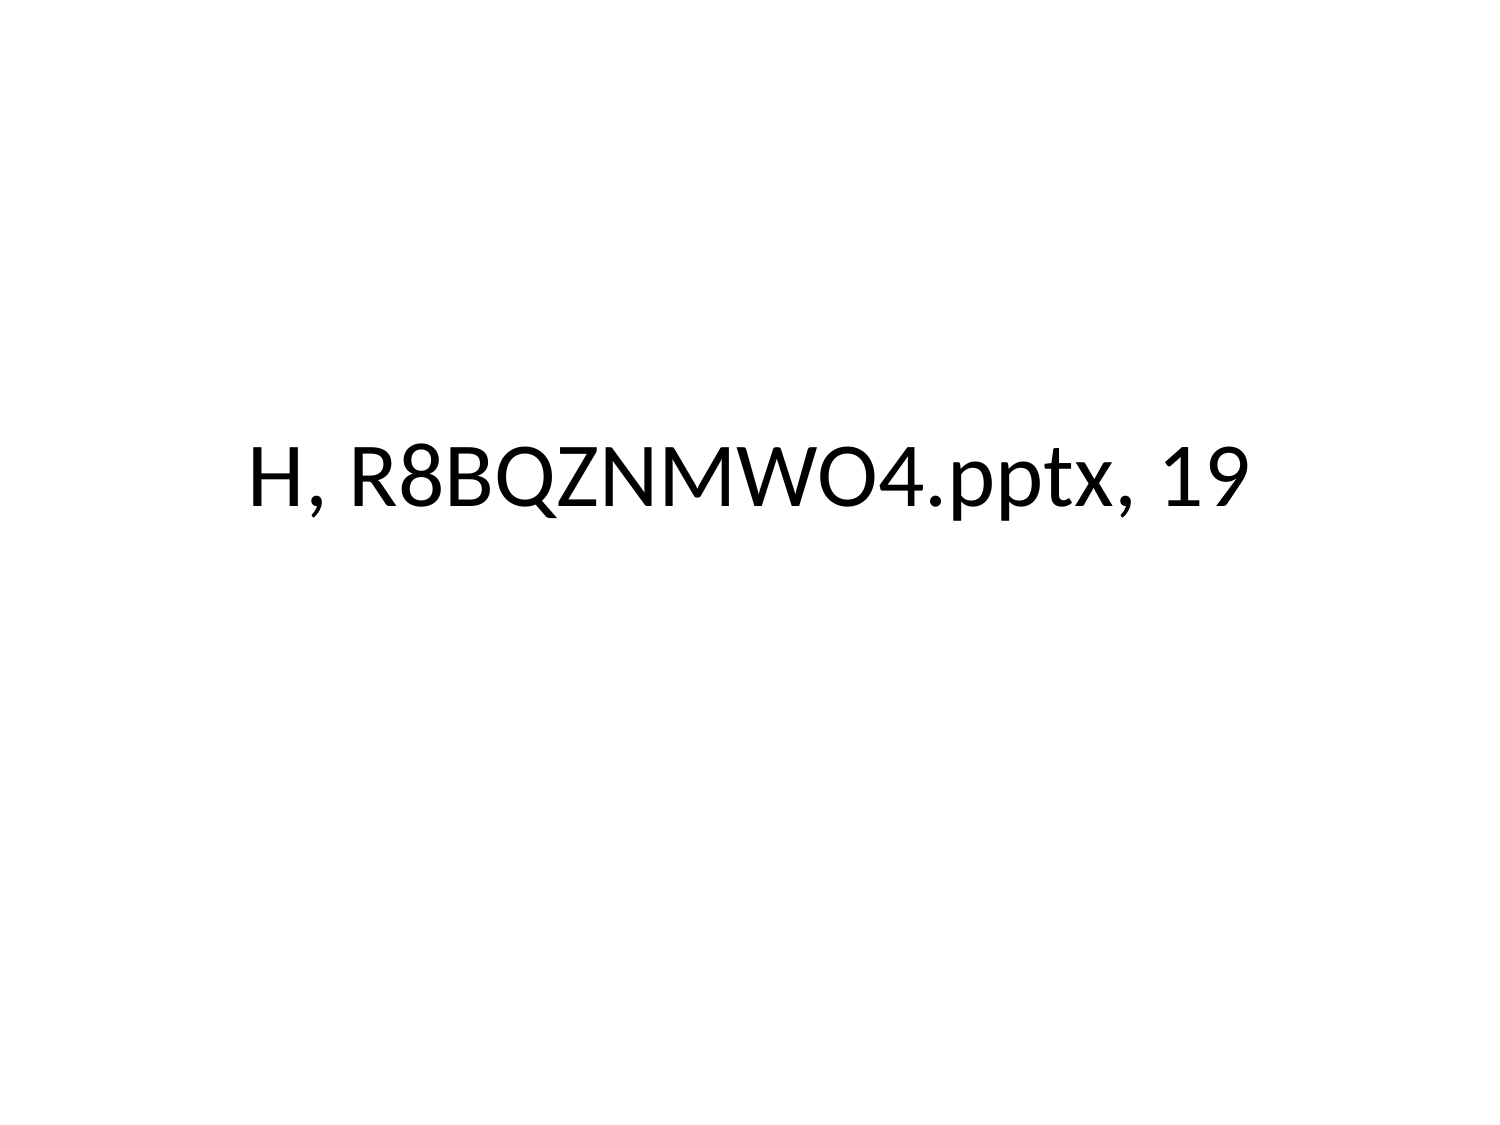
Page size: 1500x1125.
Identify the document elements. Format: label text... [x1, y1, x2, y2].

title H, R8BQZNMWO4.pptx, 19 [112, 349, 1388, 591]
